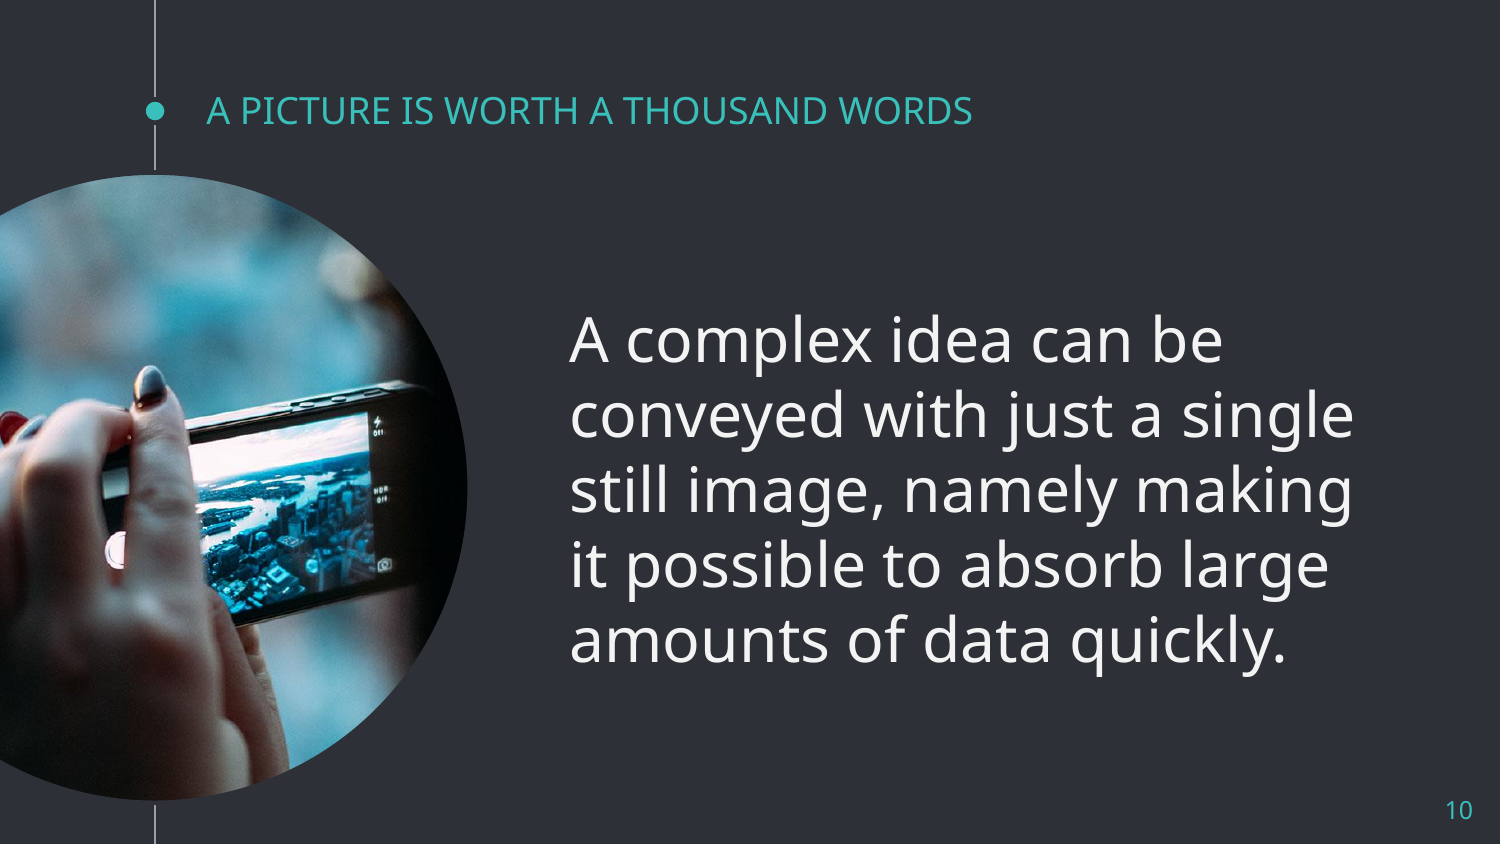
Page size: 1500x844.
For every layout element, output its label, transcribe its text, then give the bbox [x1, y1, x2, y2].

slide_number ‹#› [1398, 779, 1489, 832]
picture [0, 172, 470, 804]
list A complex idea can be conveyed with just a single still image, namely making it possible to absorb large amounts of data quickly. [554, 339, 1386, 636]
title A PICTURE IS WORTH A THOUSAND WORDS [191, 90, 1317, 147]
